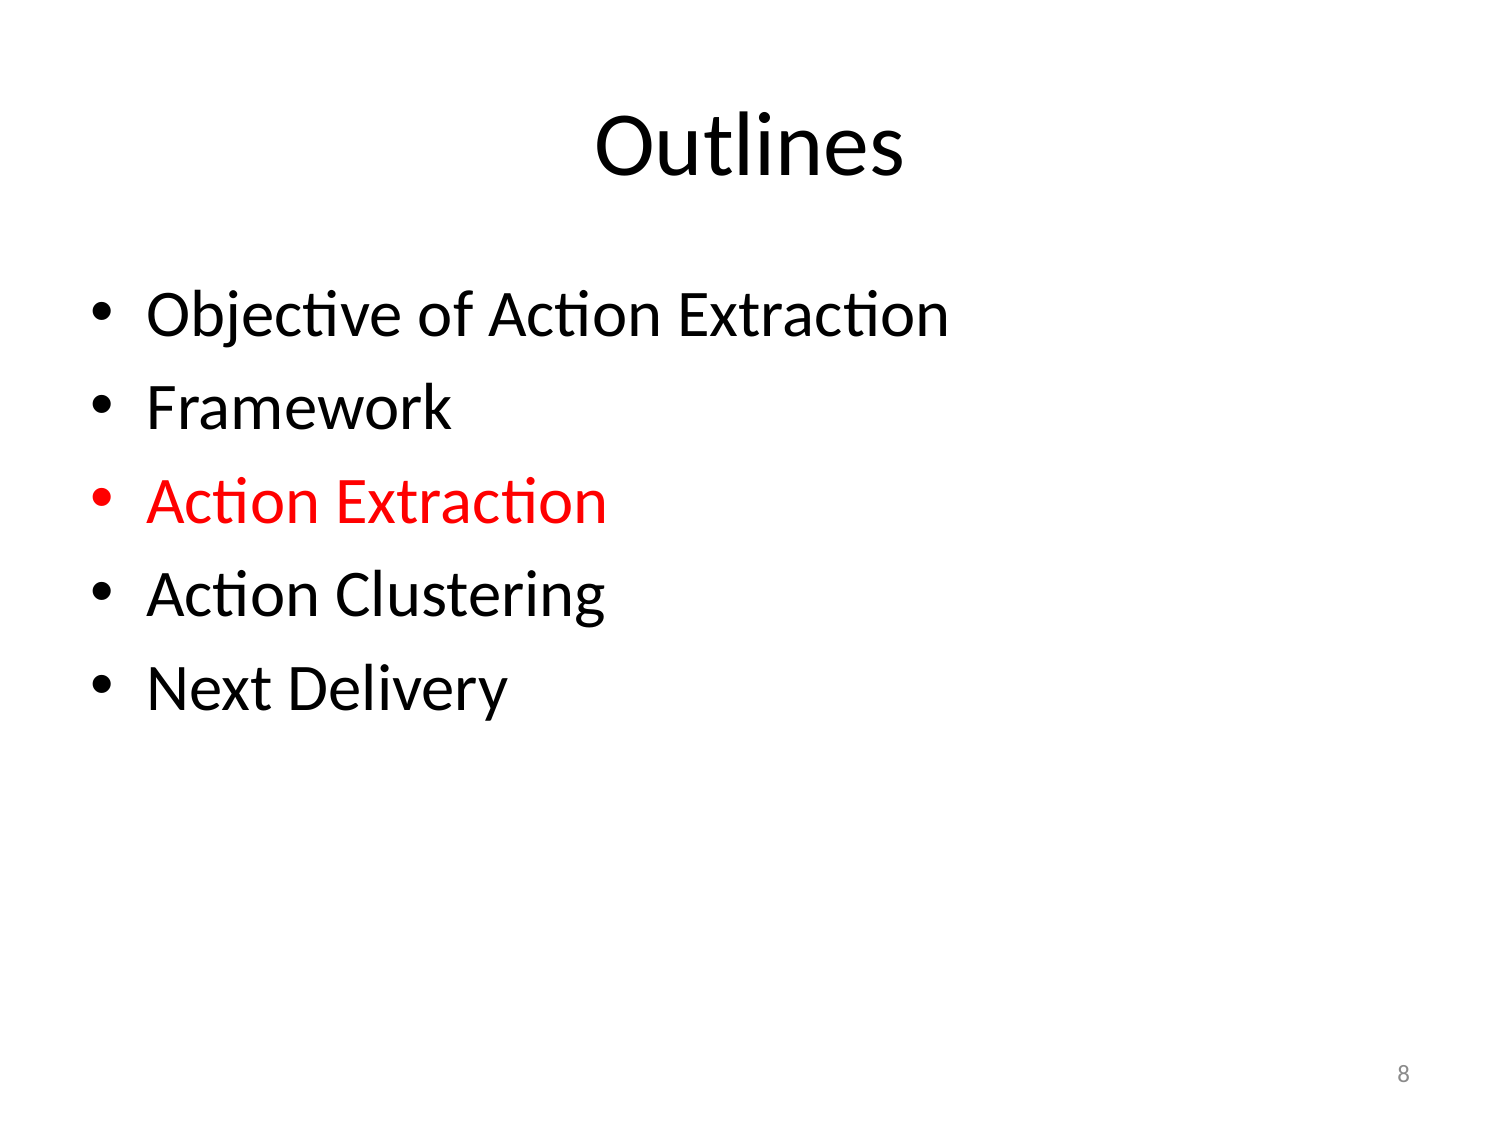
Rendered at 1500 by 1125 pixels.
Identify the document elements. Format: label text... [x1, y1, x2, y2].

list Objective of Action Extraction Framework Action Extraction Action Clustering Next Delivery [75, 262, 1425, 1005]
slide_number 7 [1074, 1042, 1425, 1103]
title Outlines [75, 45, 1425, 233]
